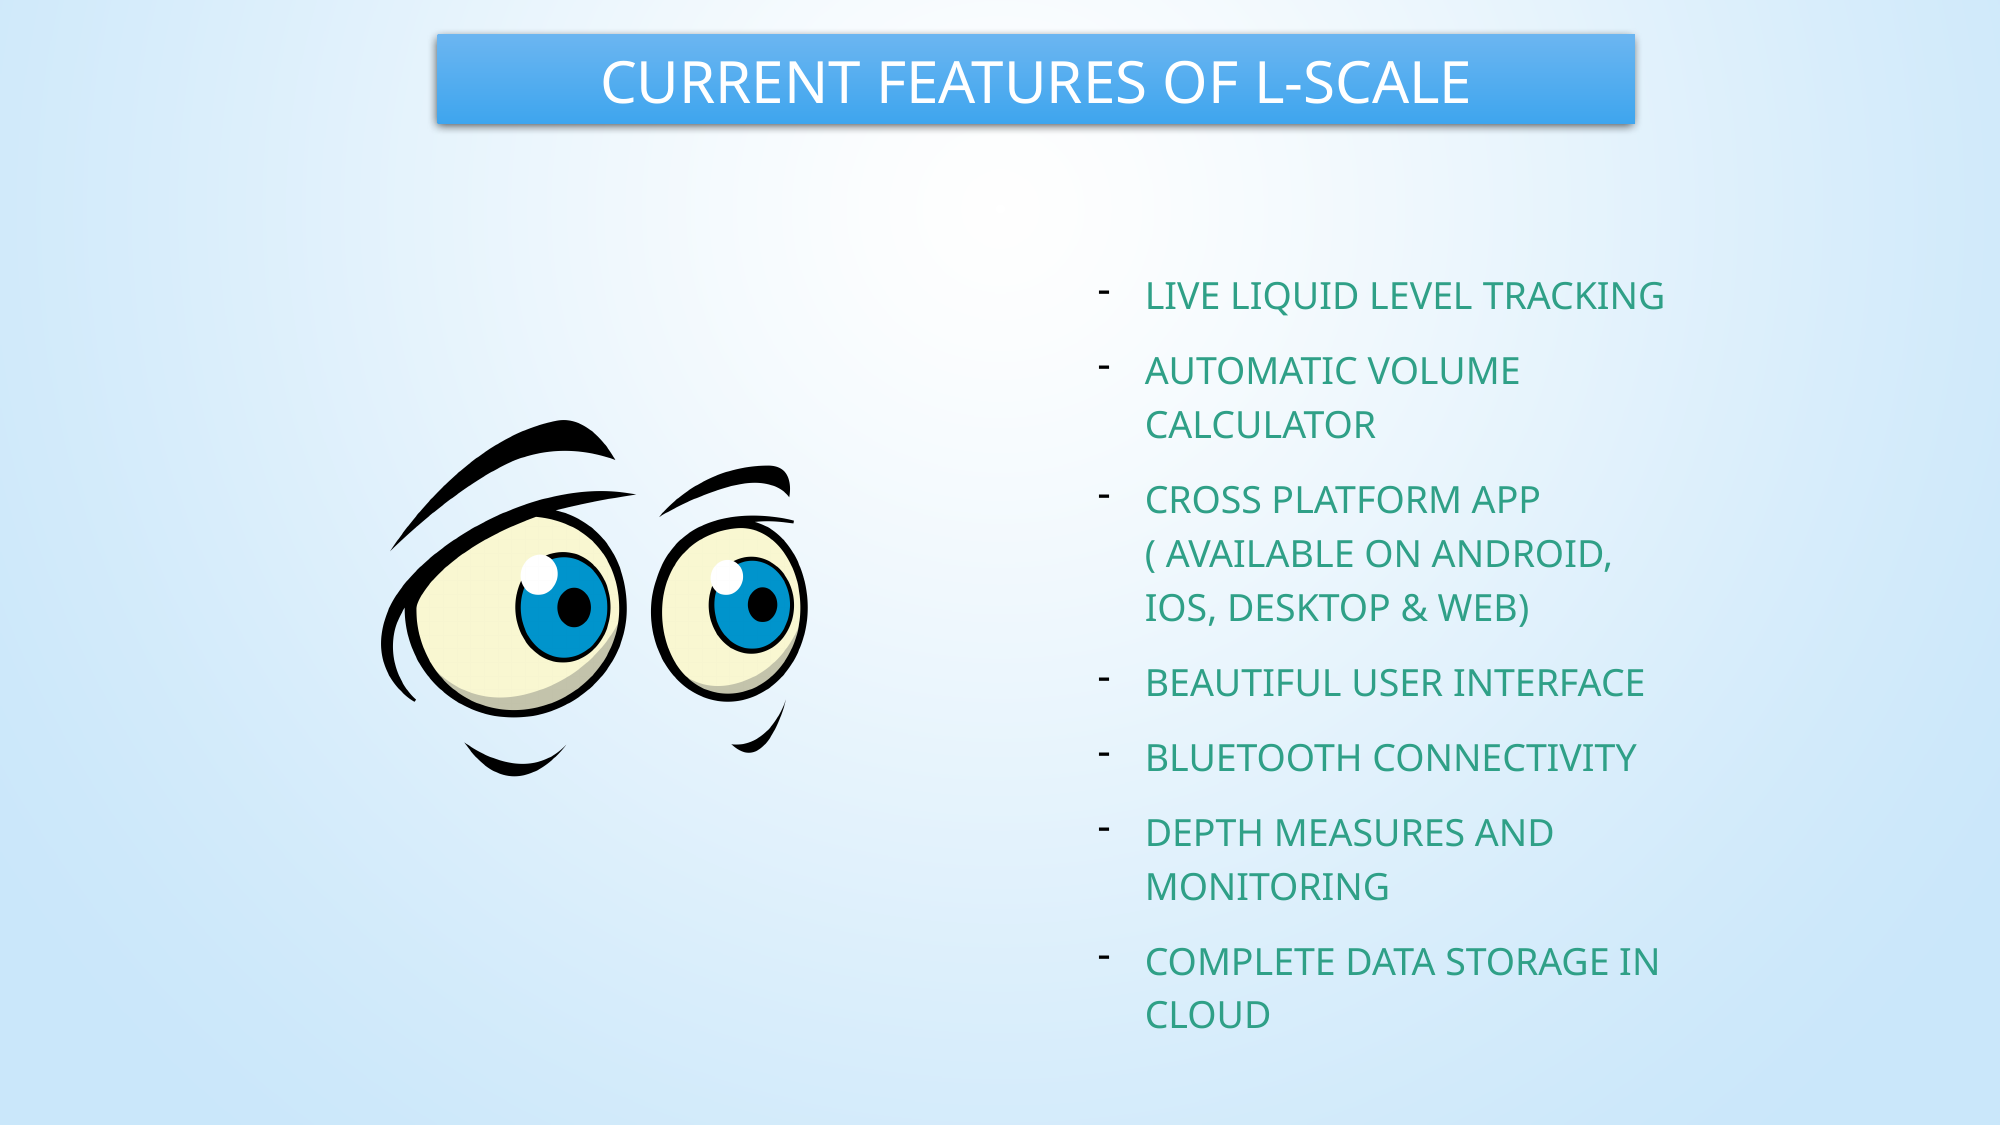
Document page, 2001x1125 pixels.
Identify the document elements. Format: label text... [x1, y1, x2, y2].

title Current Features Of l-scale [437, 34, 1635, 124]
list Live Liquid Level Tracking Automatic volume calculator Cross Platform App ( Available on Android, iOS, Desktop & Web) Beautiful User Interface BLUETOOTH CONNECTIVITY DEPTH MEASURES AND MONITORING COMPLETE DATA STORAGE IN CLOUD [1082, 256, 1690, 742]
text_box [1082, 742, 1690, 991]
list Live Liquid Level Tracking Automatic volume calculator Cross Platform App ( Available on Android, iOS, Desktop & Web) Beautiful User Interface BLUETOOTH CONNECTIVITY DEPTH MEASURES AND MONITORING COMPLETE DATA STORAGE IN CLOUD [1082, 991, 1690, 1065]
picture [0, 0, 2000, 1125]
